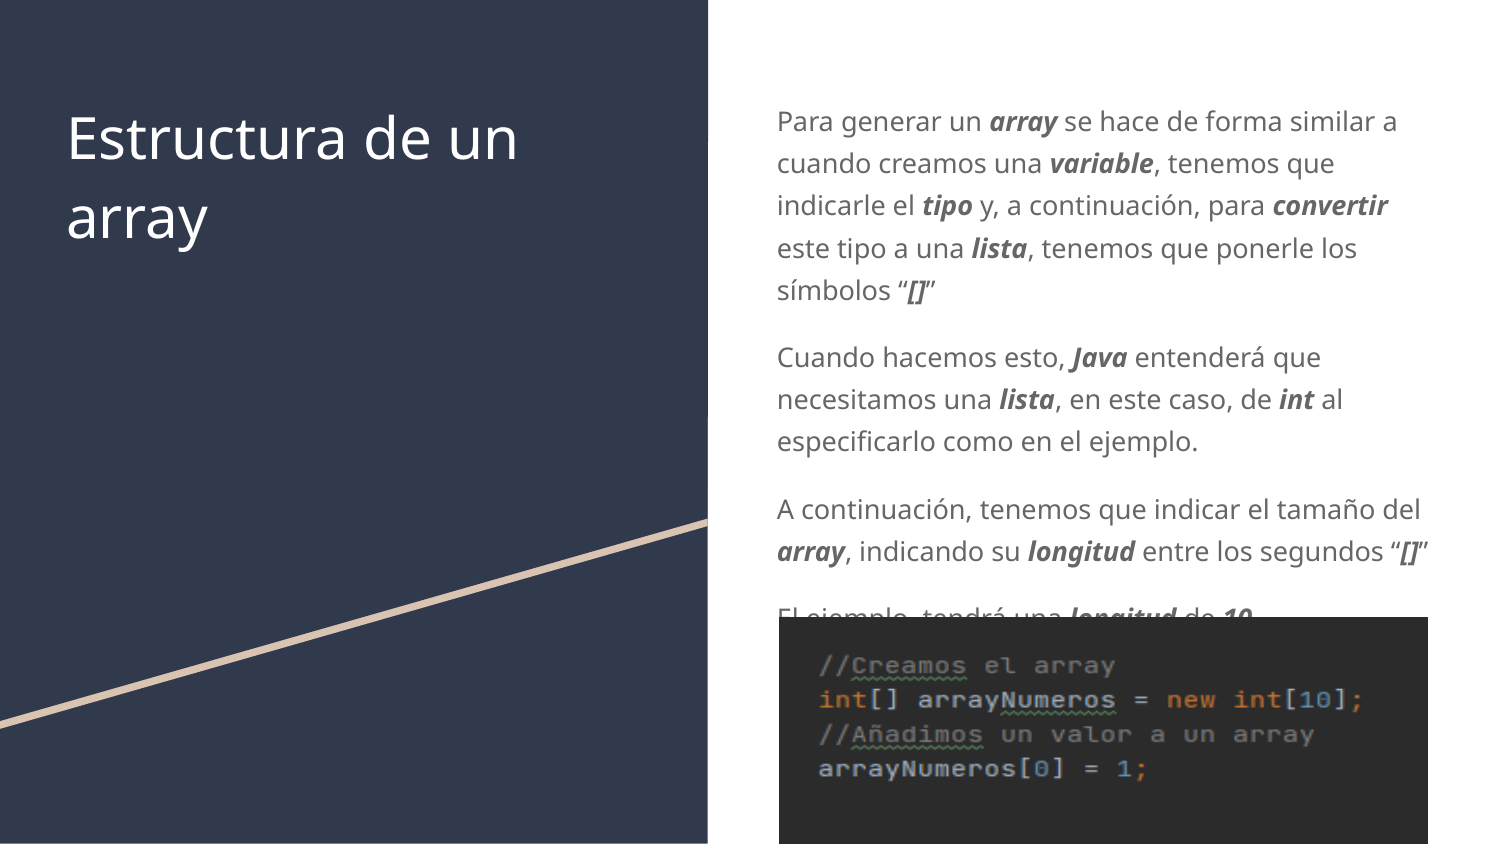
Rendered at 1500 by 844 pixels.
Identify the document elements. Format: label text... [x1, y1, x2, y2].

title Estructura de un array [51, 82, 660, 494]
picture [779, 616, 1428, 844]
list Para generar un array se hace de forma similar a cuando creamos una variable, tenemos que indicarle el tipo y, a continuación, para convertir este tipo a una lista, tenemos que ponerle los símbolos “[]” Cuando hacemos esto, Java entenderá que necesitamos una lista, en este caso, de int al especificarlo como en el ejemplo. A continuación, tenemos que indicar el tamaño del array, indicando su longitud entre los segundos “[]” El ejemplo, tendrá una longitud de 10. [761, 82, 1446, 755]
